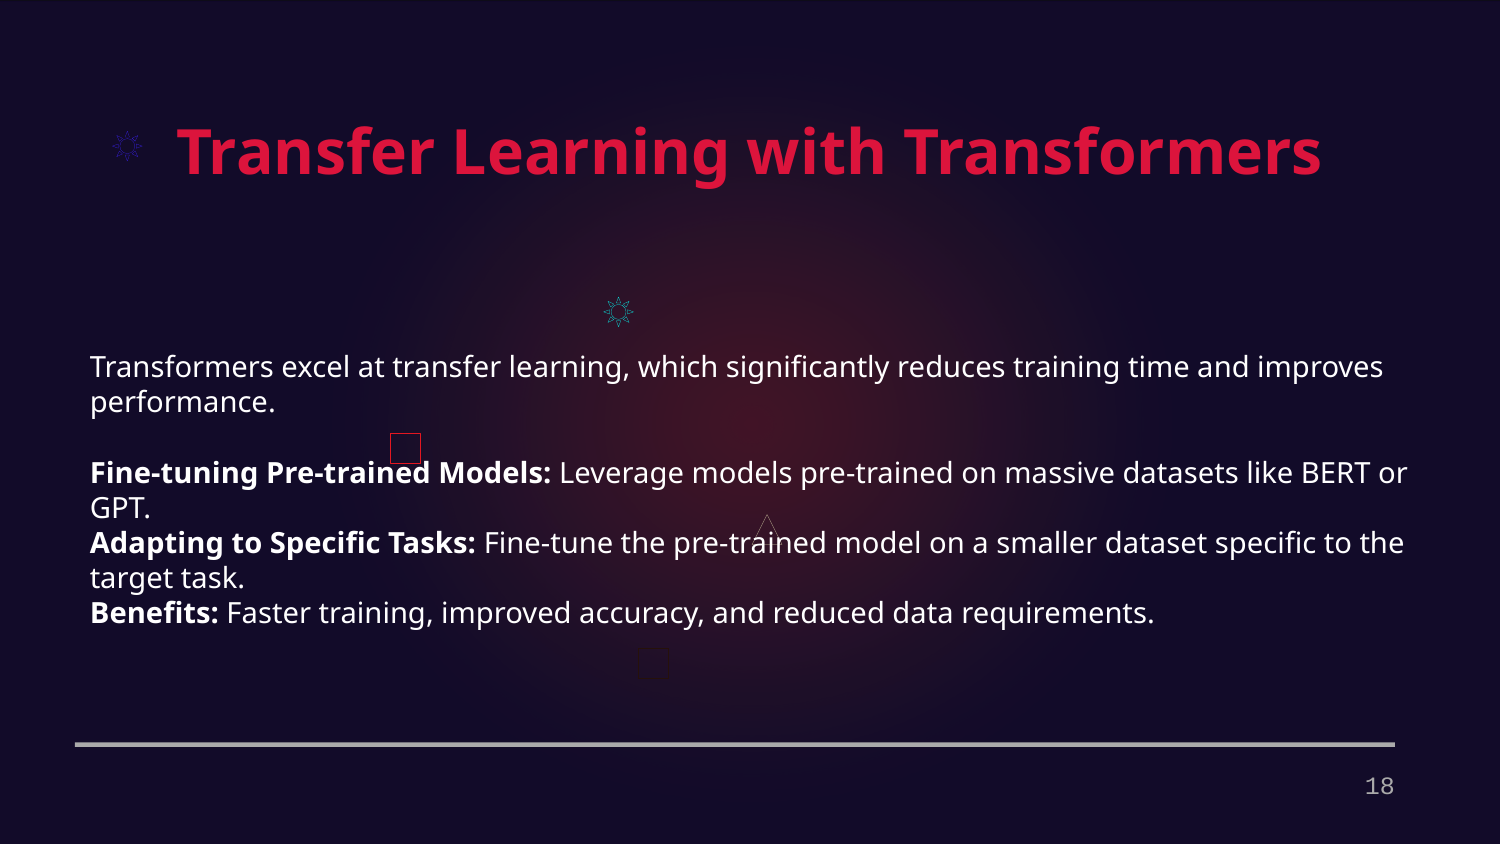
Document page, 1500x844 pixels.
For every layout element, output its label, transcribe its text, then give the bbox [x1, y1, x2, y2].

picture [0, 0, 1500, 844]
text_box [74, 742, 1395, 747]
text_box Transfer Learning with Transformers [74, 74, 1425, 225]
text_box Transformers excel at transfer learning, which significantly reduces training time and improves performance. Fine-tuning Pre-trained Models: Leverage models pre-trained on massive datasets like BERT or GPT. Adapting to Specific Tasks: Fine-tune the pre-trained model on a smaller dataset specific to the target task. Benefits: Faster training, improved accuracy, and reduced data requirements. [74, 270, 1425, 777]
